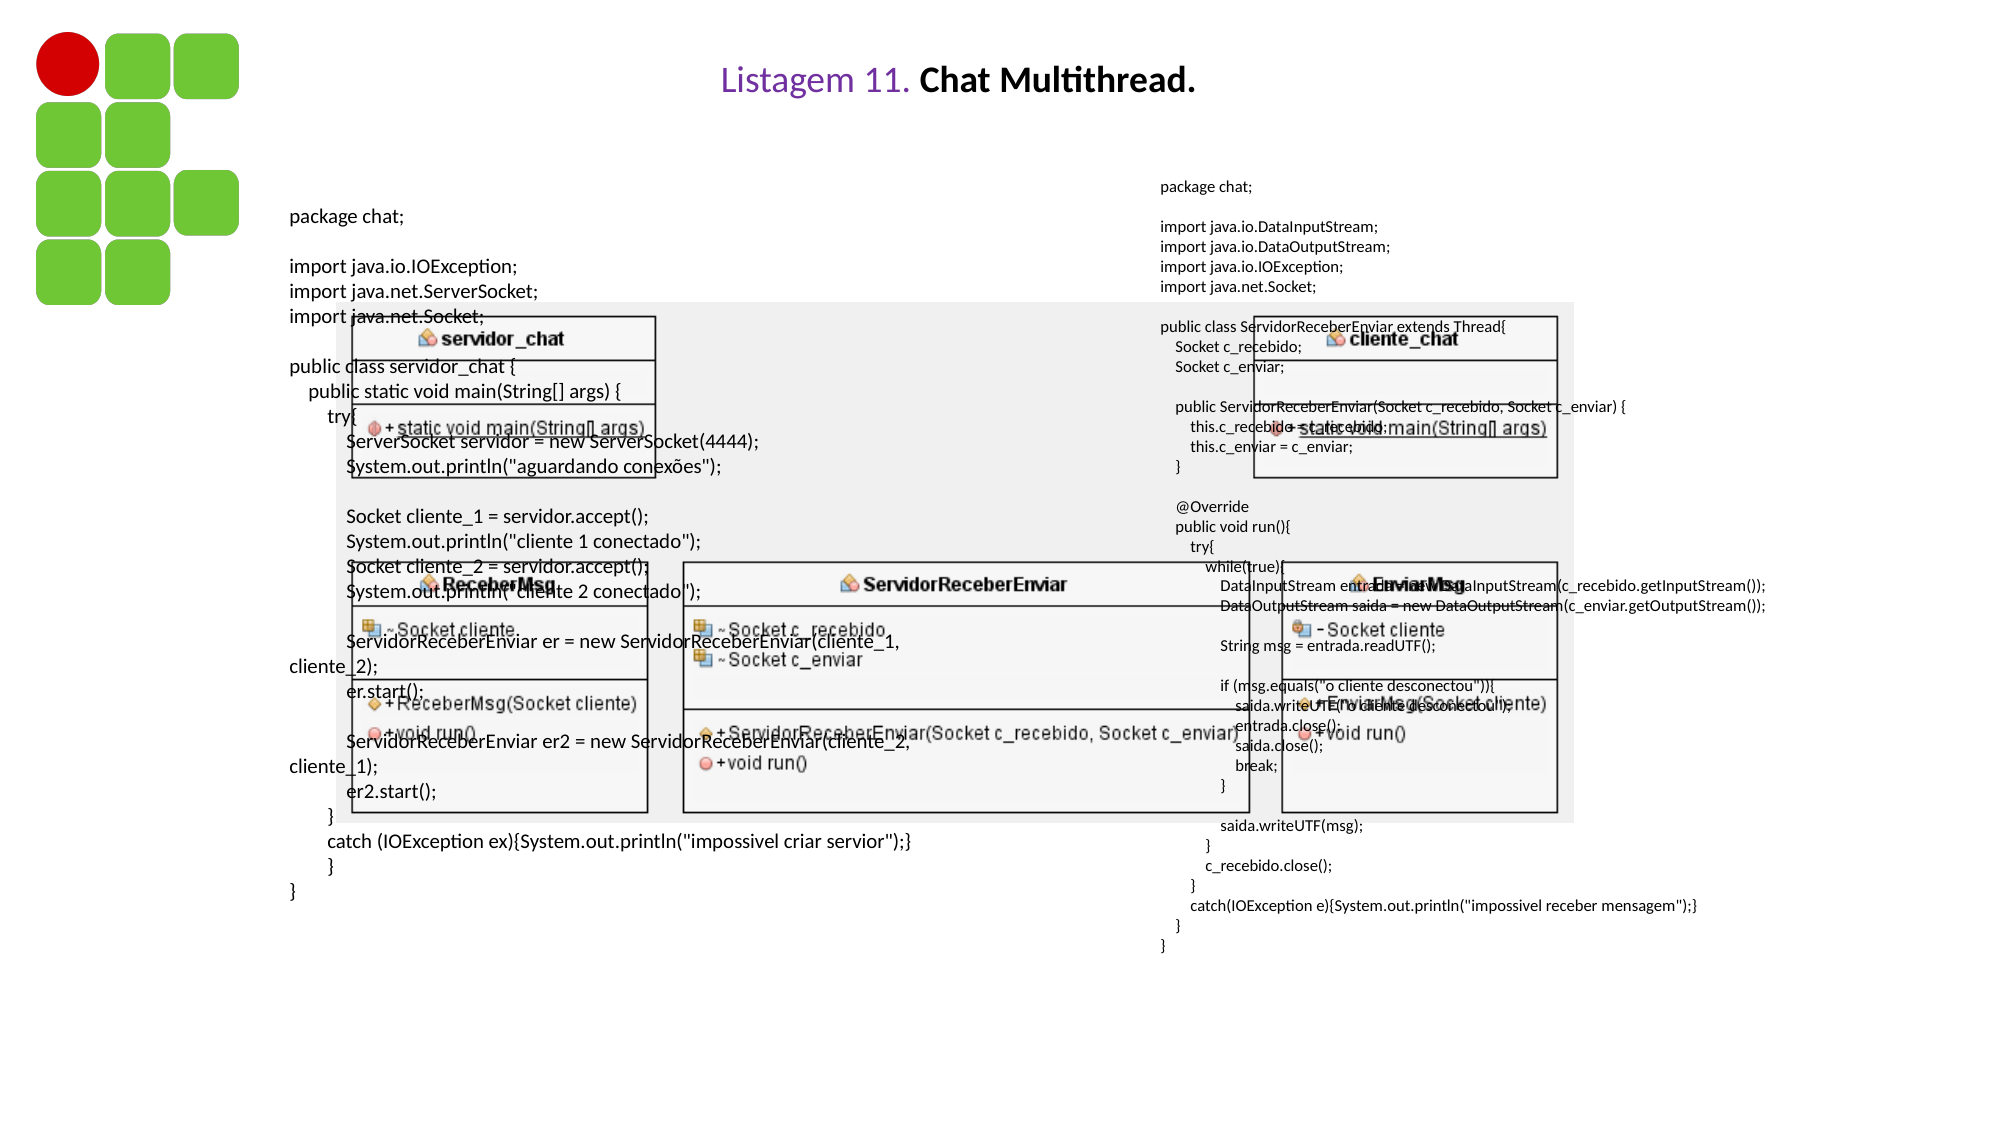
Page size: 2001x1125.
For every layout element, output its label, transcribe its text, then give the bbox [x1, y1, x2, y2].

text_box package chat; import java.io.DataInputStream; import java.io.DataOutputStream; import java.io.IOException; import java.net.Socket; public class ServidorReceberEnviar extends Thread{ Socket c_recebido; Socket c_enviar; public ServidorReceberEnviar(Socket c_recebido, Socket c_enviar) { this.c_recebido = c_recebido; this.c_enviar = c_enviar; } @Override public void run(){ try{ while(true){ DataInputStream entrada = new DataInputStream(c_recebido.getInputStream()); DataOutputStream saida = new DataOutputStream(c_enviar.getOutputStream()); String msg = entrada.readUTF(); if (msg.equals("o cliente desconectou")){ saida.writeUTF("o cliente desconectou"); entrada.close(); saida.close(); break; } saida.writeUTF(msg); } c_recebido.close(); } catch(IOException e){System.out.println("impossivel receber mensagem");} } } [1145, 168, 1879, 1007]
text_box package chat; import java.io.IOException; import java.net.ServerSocket; import java.net.Socket; public class servidor_chat { public static void main(String[] args) { try{ ServerSocket servidor = new ServerSocket(4444); System.out.println("aguardando conexões"); Socket cliente_1 = servidor.accept(); System.out.println("cliente 1 conectado"); Socket cliente_2 = servidor.accept(); System.out.println("cliente 2 conectado"); ServidorReceberEnviar er = new ServidorReceberEnviar(cliente_1, cliente_2); er.start(); ServidorReceberEnviar er2 = new ServidorReceberEnviar(cliente_2, cliente_1); er2.start(); } catch (IOException ex){System.out.println("impossivel criar servior");} } } [274, 195, 980, 910]
text_box Listagem 11. Chat Multithread. [706, 47, 1253, 153]
picture [336, 302, 1575, 823]
picture [36, 32, 239, 305]
